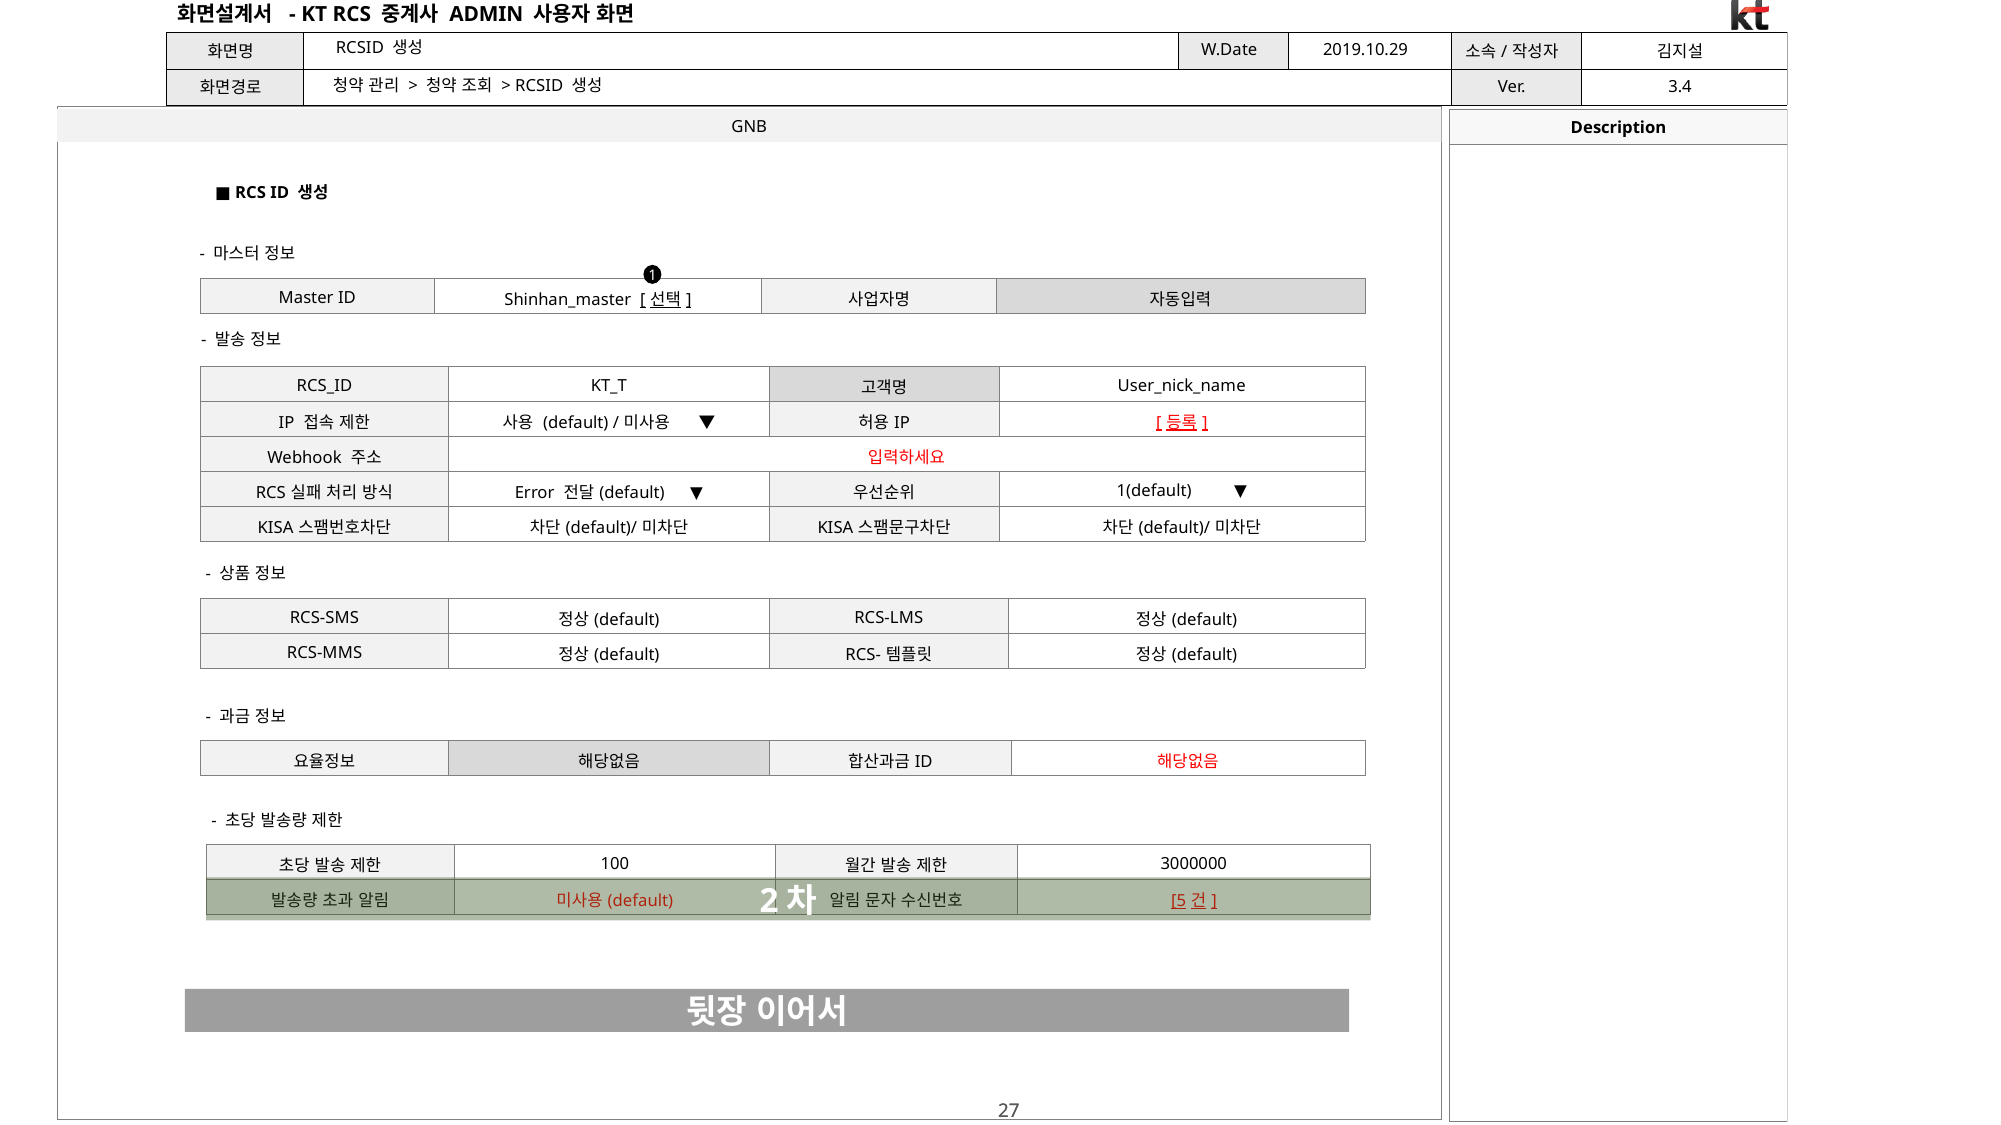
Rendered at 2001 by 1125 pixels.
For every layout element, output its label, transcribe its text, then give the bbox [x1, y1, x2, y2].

table_cell 정상(default) [449, 634, 769, 668]
table_cell 사용 (default) /미사용 ▼ [449, 402, 769, 436]
table_header 고객명 [770, 367, 999, 401]
table_header RCS-LMS [770, 599, 1008, 633]
table_cell RCS실패 처리 방식 [201, 472, 448, 506]
table_header User_nick_name [1000, 367, 1365, 401]
table_header Master ID [201, 279, 434, 313]
table_cell 입력하세요 [449, 437, 1365, 471]
table_header 정상(default) [449, 599, 769, 633]
table_cell Webhook 주소 [201, 437, 448, 471]
table_header 100 [455, 845, 775, 876]
table_header KT_T [449, 367, 769, 401]
text_box - 발송 정보 [186, 321, 399, 357]
table_cell 1(default) ▼ [1000, 472, 1365, 506]
table_header 정상(default) [1009, 599, 1365, 633]
table_cell 차단(default)/미차단 [449, 507, 769, 541]
text_box - 초당 발송량 제한 [196, 802, 410, 837]
table_cell KISA스팸번호차단 [201, 507, 448, 541]
table_header RCS-SMS [201, 599, 448, 633]
table_cell 허용IP [770, 402, 999, 436]
table_header 해당없음 [1012, 741, 1365, 775]
table_header RCS_ID [201, 367, 448, 401]
table_cell RCS-템플릿 [770, 634, 1008, 668]
text_box - 마스터 정보 [184, 235, 398, 270]
table_header 3000000 [1018, 845, 1370, 876]
table_cell KISA스팸문구차단 [770, 507, 999, 541]
table_cell 차단(default)/미차단 [1000, 507, 1365, 541]
table_header 사업자명 [762, 279, 996, 313]
text_box RCSID 생성 [321, 29, 792, 65]
table_header 자동입력 [997, 279, 1365, 313]
table_cell IP 접속 제한 [201, 402, 448, 436]
table_header 초당 발송 제한 [207, 845, 454, 876]
text_box 1 [642, 263, 663, 285]
text_box 청약 관리 > 청약 조회 > RCSID 생성 [318, 67, 789, 102]
table_cell Error 전달(default) ▼ [449, 472, 769, 506]
table_cell 우선순위 [770, 472, 999, 506]
text_box - 상품 정보 [190, 556, 404, 591]
text_box 2차 [205, 876, 1372, 921]
table_cell [등록] [1000, 402, 1365, 436]
table_header 합산과금ID [770, 741, 1011, 775]
table_header 요율정보 [201, 741, 448, 775]
table_header Shinhan_master [선택] [435, 279, 761, 313]
text_box ■ RCS ID 생성 [200, 174, 395, 210]
table_header 월간 발송 제한 [776, 845, 1017, 876]
table_cell RCS-MMS [201, 634, 448, 668]
text_box - 과금 정보 [190, 698, 404, 733]
table_cell 정상(default) [1009, 634, 1365, 668]
table_header 해당없음 [449, 741, 769, 775]
text_box 뒷장 이어서 [184, 988, 1350, 1033]
picture [1731, 0, 1769, 30]
